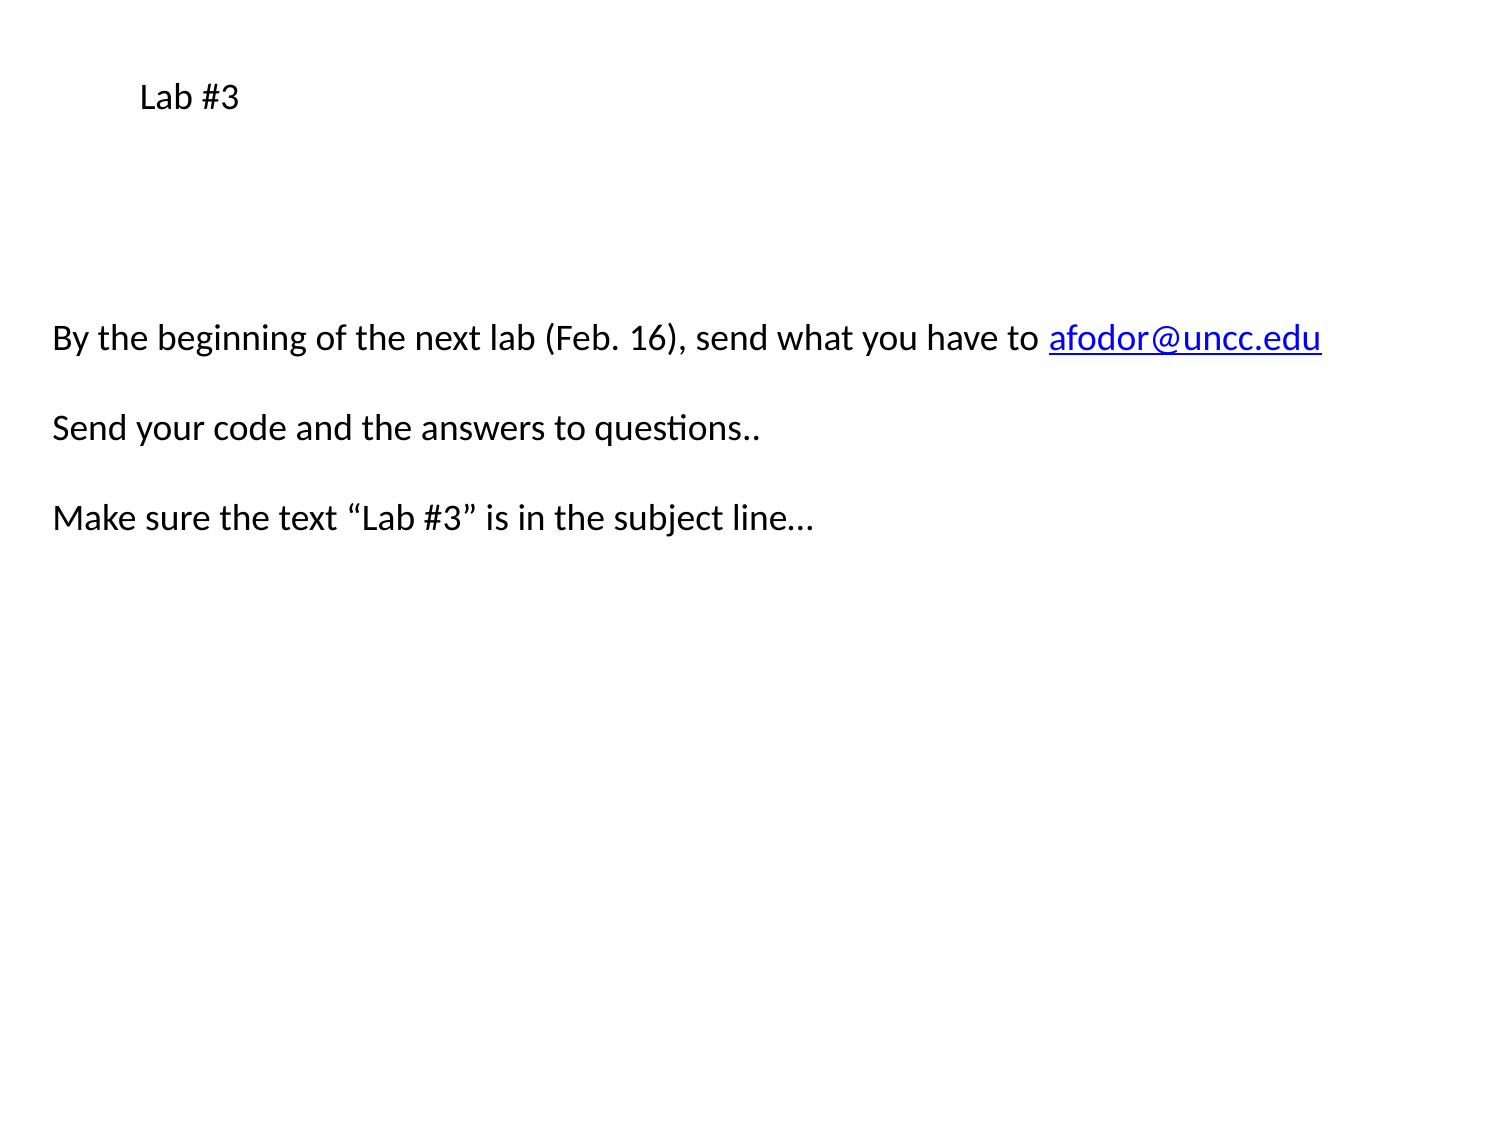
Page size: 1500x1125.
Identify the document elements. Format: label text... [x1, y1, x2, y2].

text_box By the beginning of the next lab (Feb. 16), send what you have to afodor@uncc.edu Send your code and the answers to questions.. Make sure the text “Lab #3” is in the subject line… [37, 215, 1475, 591]
text_box Lab #3 [125, 64, 675, 125]
